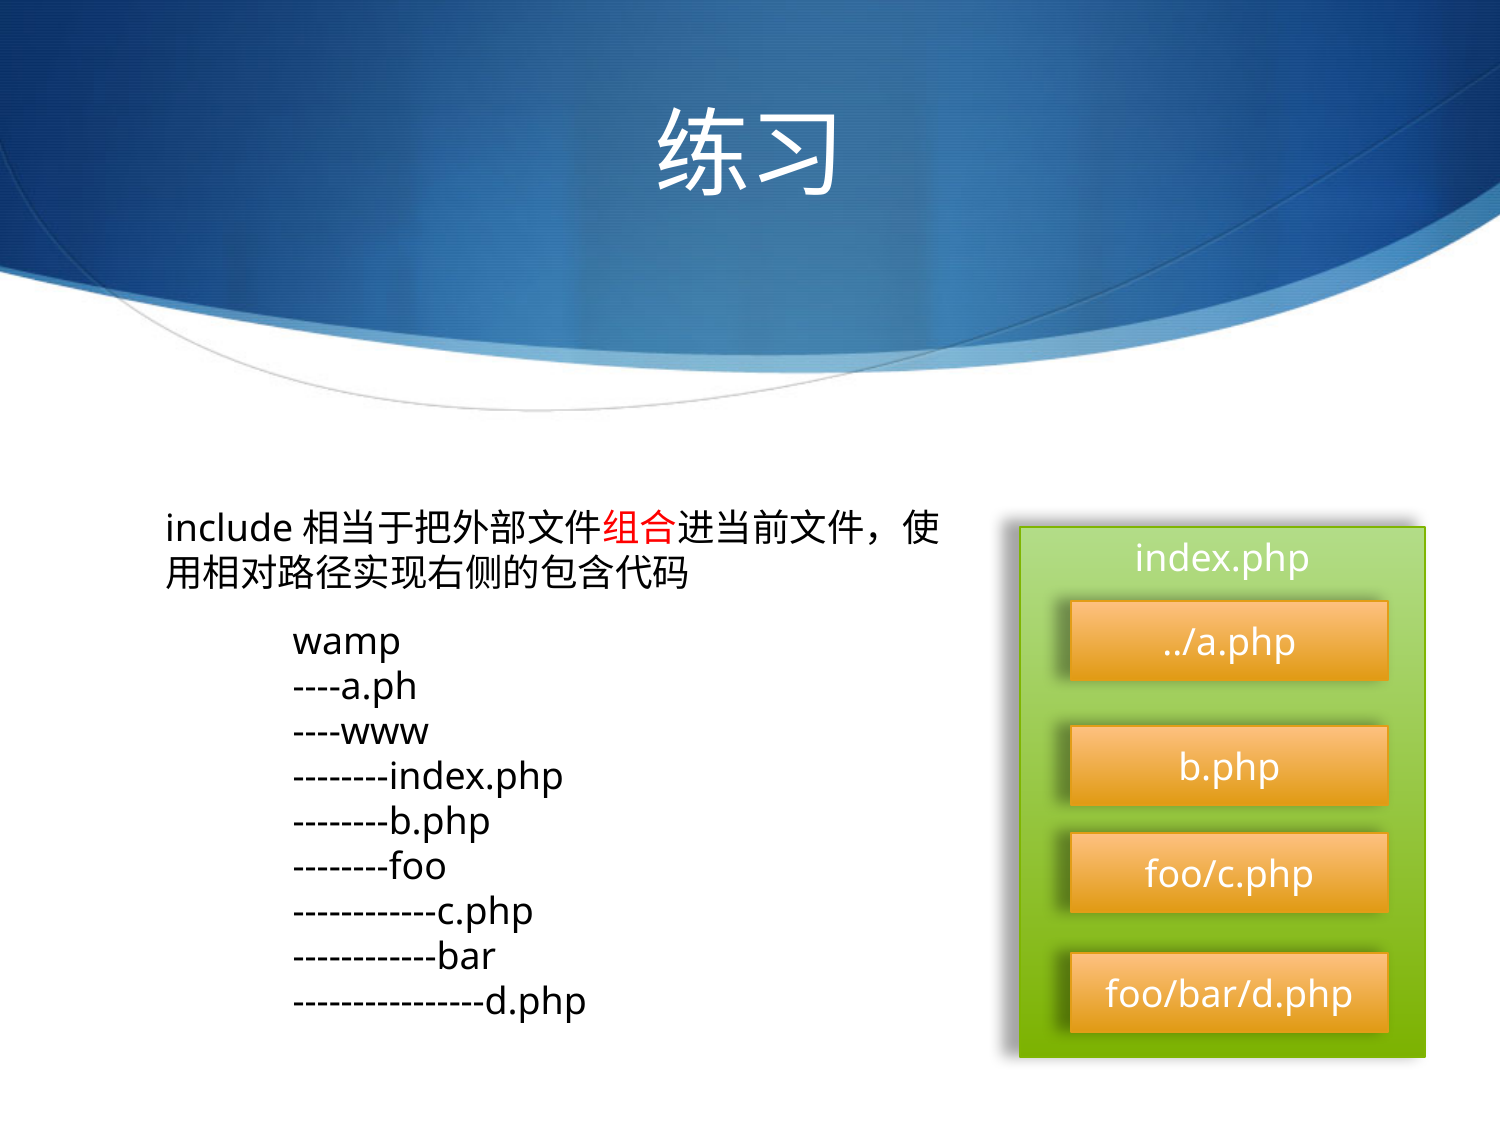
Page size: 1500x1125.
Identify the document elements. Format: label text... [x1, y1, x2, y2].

text_box wamp ----a.ph ----www --------index.php --------b.php --------foo ------------c.php ------------bar ----------------d.php [278, 609, 790, 1030]
text_box ../a.php [1070, 600, 1389, 681]
picture [0, 0, 1500, 1125]
text_box b.php [1070, 725, 1389, 806]
text_box foo/bar/d.php [1070, 952, 1389, 1033]
title 练习 [75, 56, 1425, 245]
text_box include相当于把外部文件组合进当前文件，使用相对路径实现右侧的包含代码 [150, 496, 968, 602]
text_box index.php [1019, 526, 1426, 1058]
text_box foo/c.php [1070, 832, 1389, 913]
